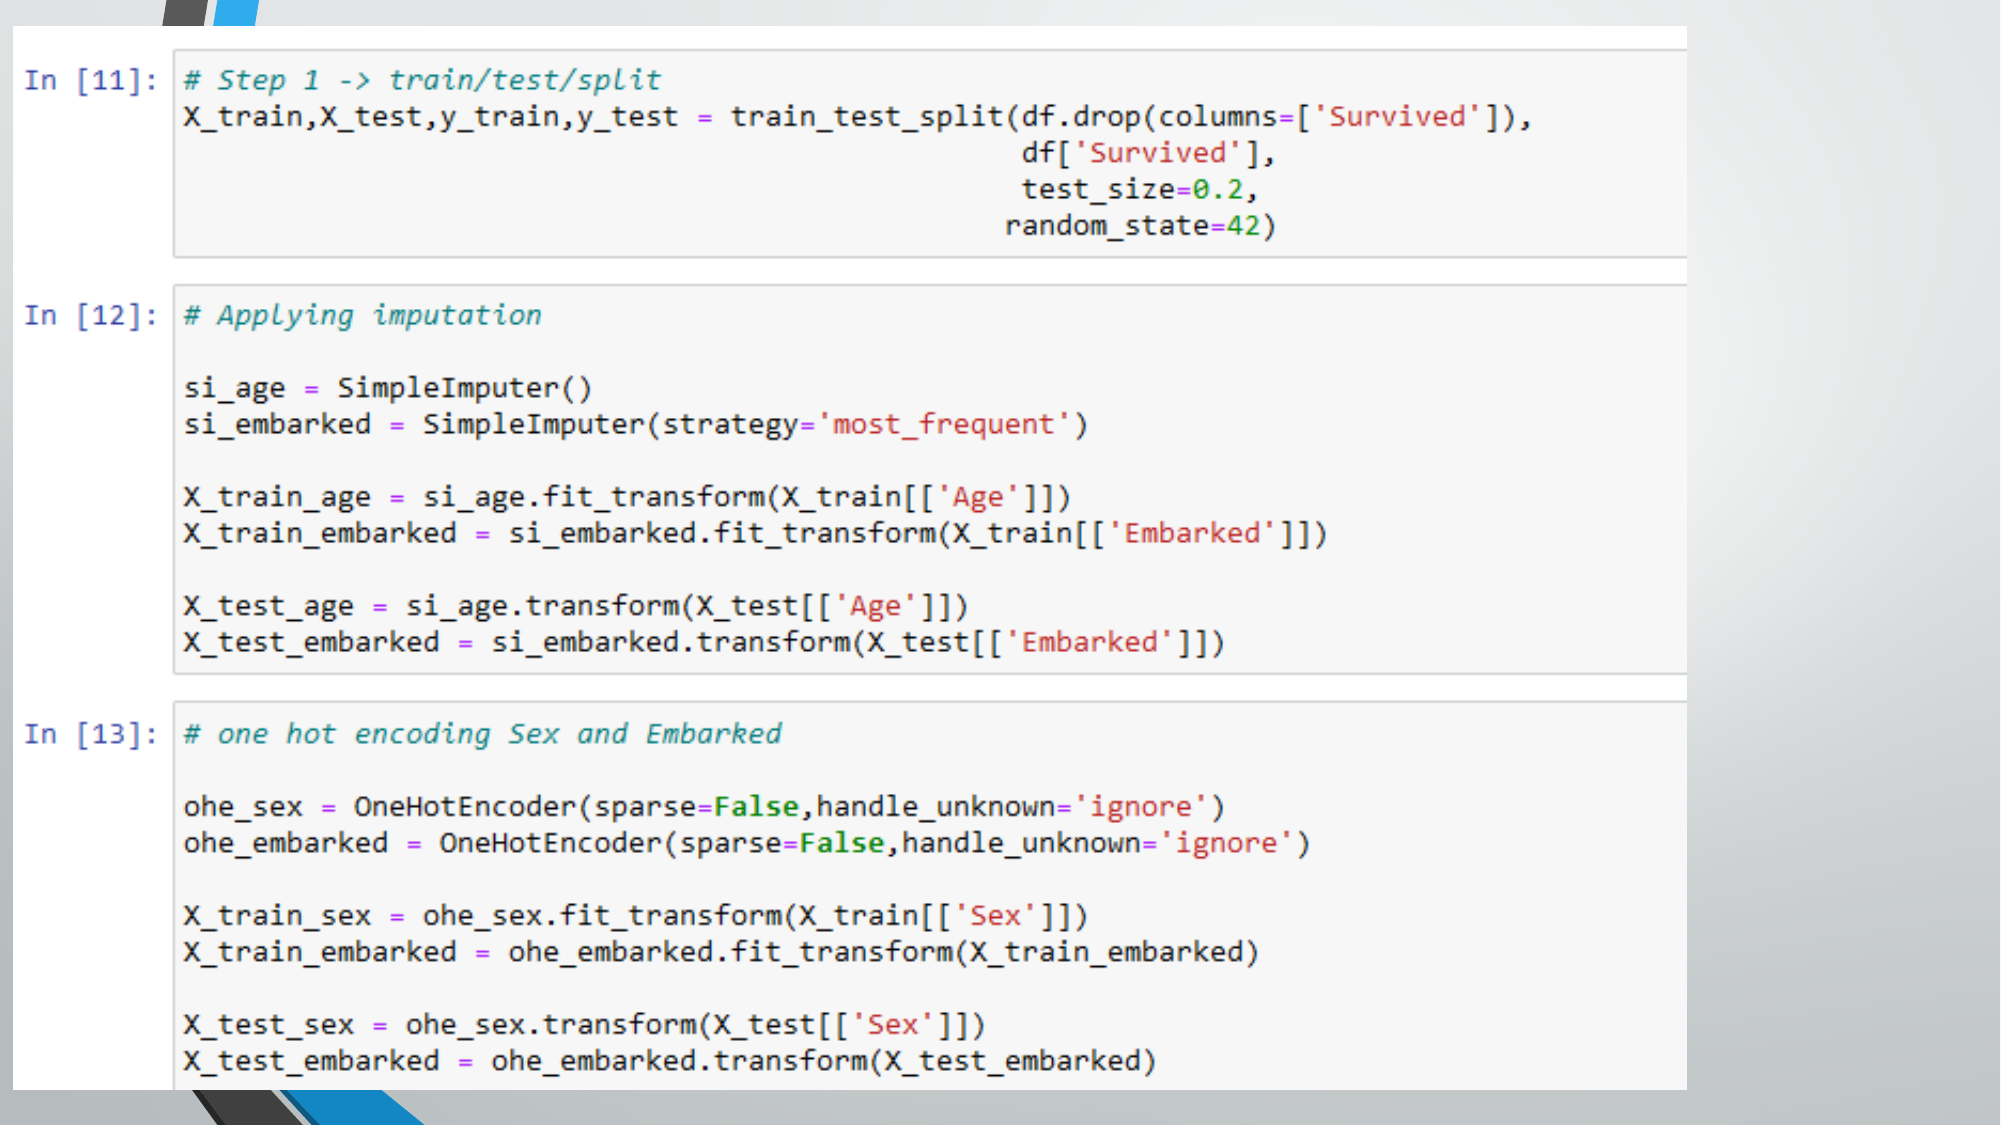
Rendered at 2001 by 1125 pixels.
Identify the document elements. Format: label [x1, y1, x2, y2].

picture [13, 26, 1687, 1091]
